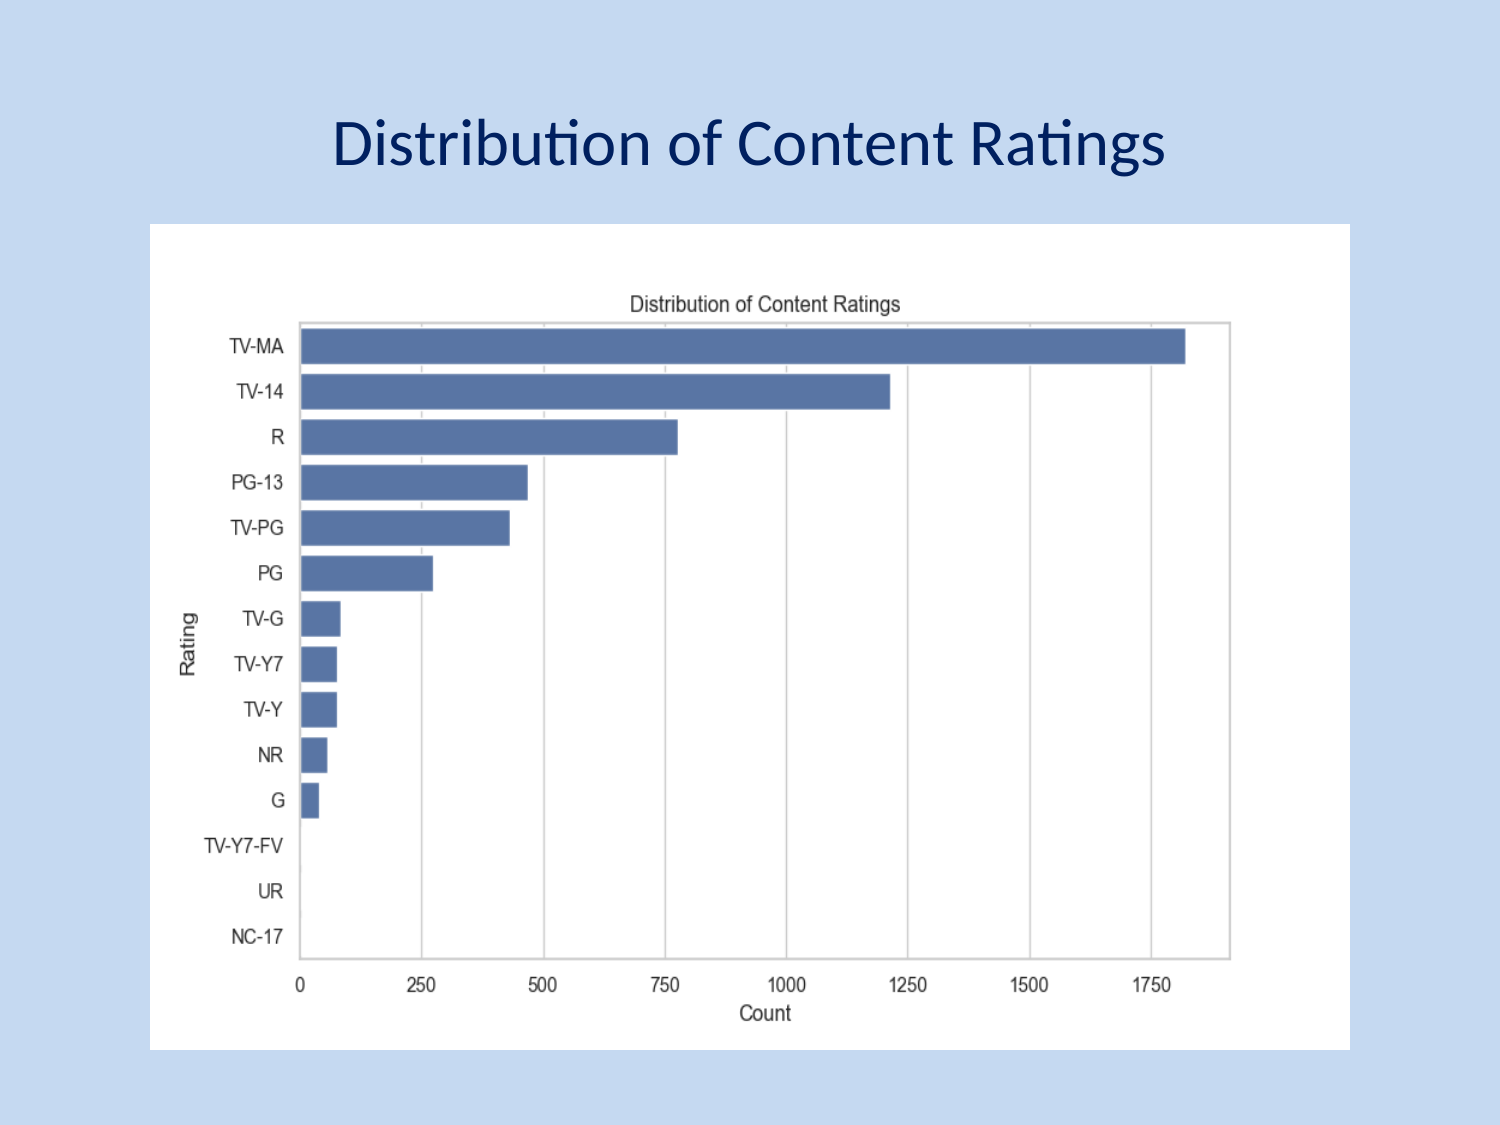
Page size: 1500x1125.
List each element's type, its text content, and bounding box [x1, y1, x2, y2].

title Distribution of Content Ratings [75, 45, 1425, 233]
picture [149, 224, 1351, 1051]
